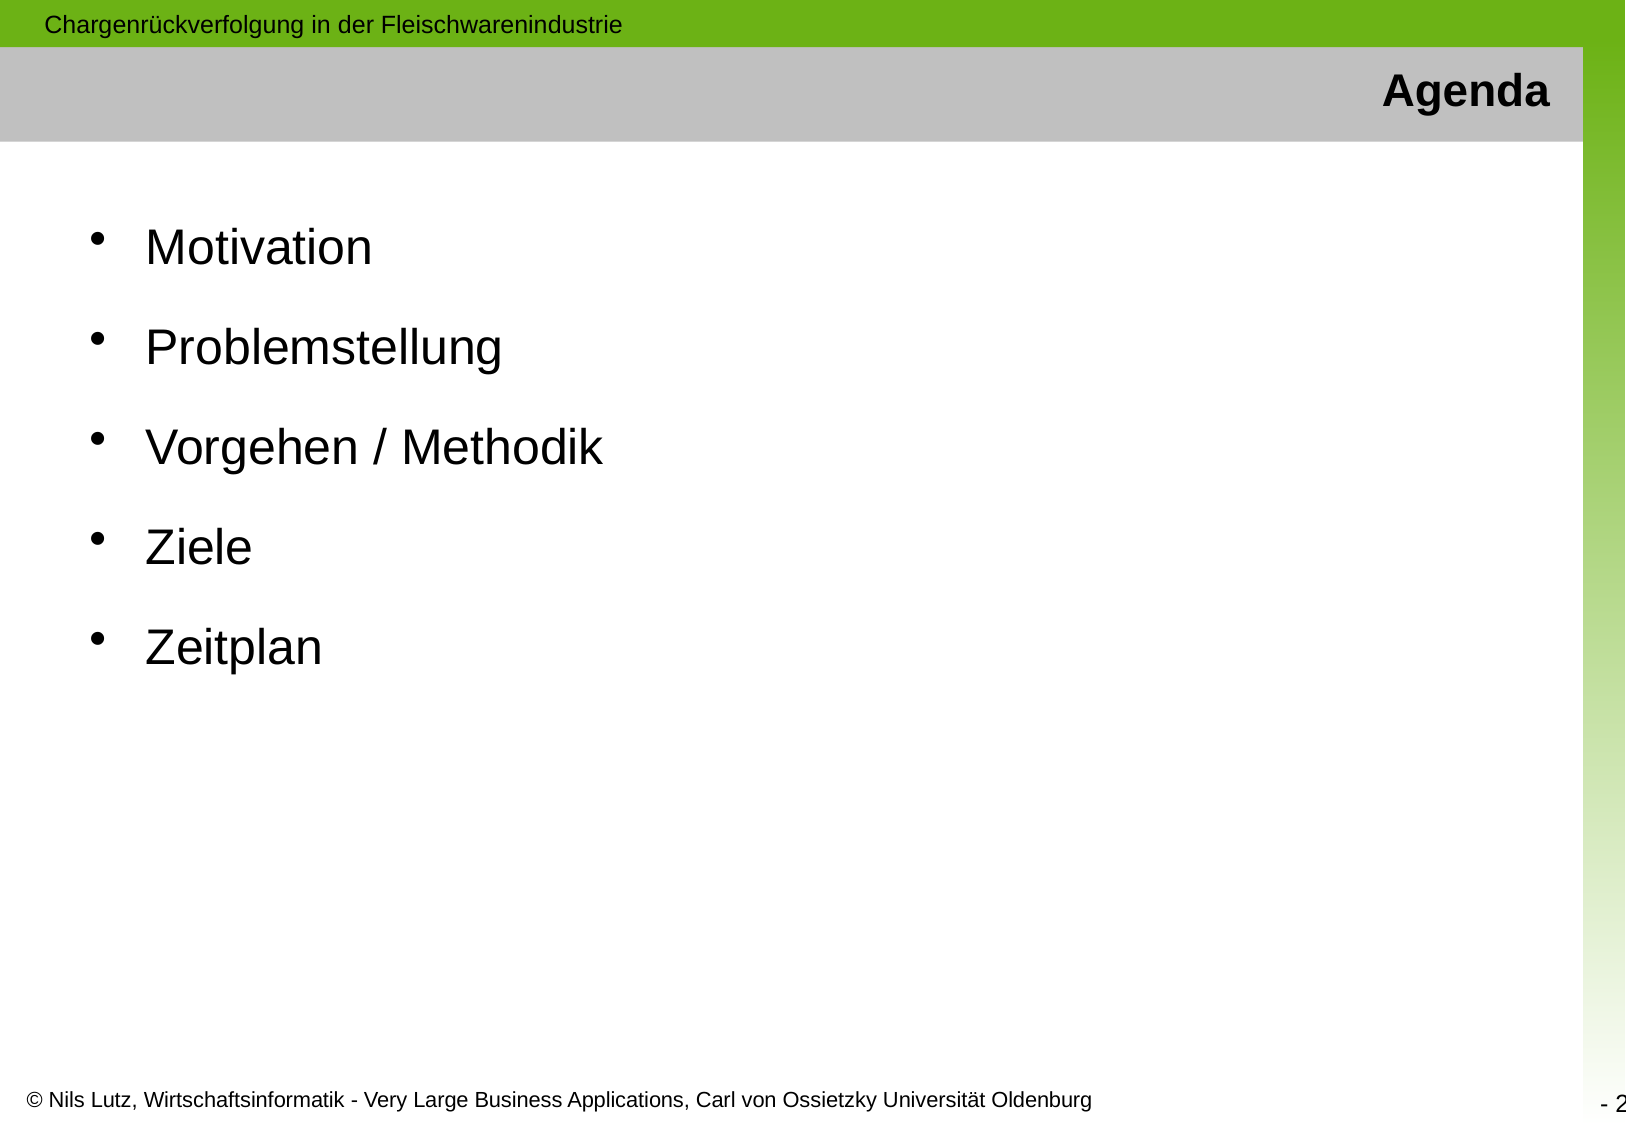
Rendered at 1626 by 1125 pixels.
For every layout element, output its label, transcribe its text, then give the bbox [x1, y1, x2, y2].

title Agenda [29, 52, 1566, 125]
list Chargenrückverfolgung in der Fleischwarenindustrie [29, 11, 1566, 36]
list Motivation Problemstellung Vorgehen / Methodik Ziele Zeitplan [74, 176, 1551, 1064]
